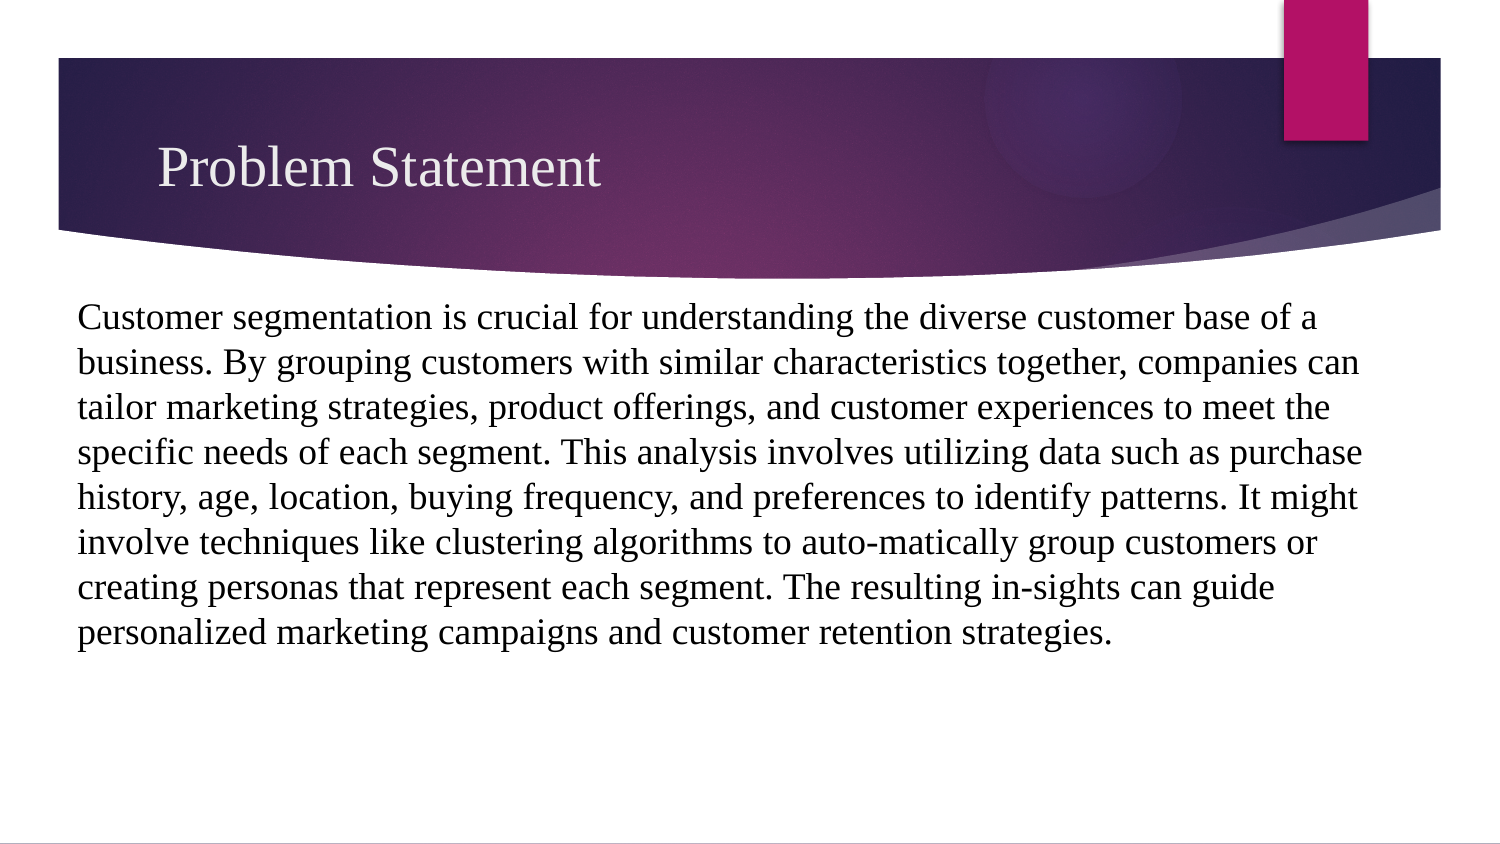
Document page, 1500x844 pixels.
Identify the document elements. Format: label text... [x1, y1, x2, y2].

title Problem Statement [142, 119, 1220, 207]
text_box Customer segmentation is crucial for understanding the diverse customer base of a business. By grouping customers with similar characteristics together, companies can tailor marketing strategies, product offerings, and customer experiences to meet the specific needs of each segment. This analysis involves utilizing data such as purchase history, age, location, buying frequency, and preferences to identify patterns. It might involve techniques like clustering algorithms to auto-matically group customers or creating personas that represent each segment. The resulting in-sights can guide personalized marketing campaigns and customer retention strategies. [62, 284, 1388, 659]
